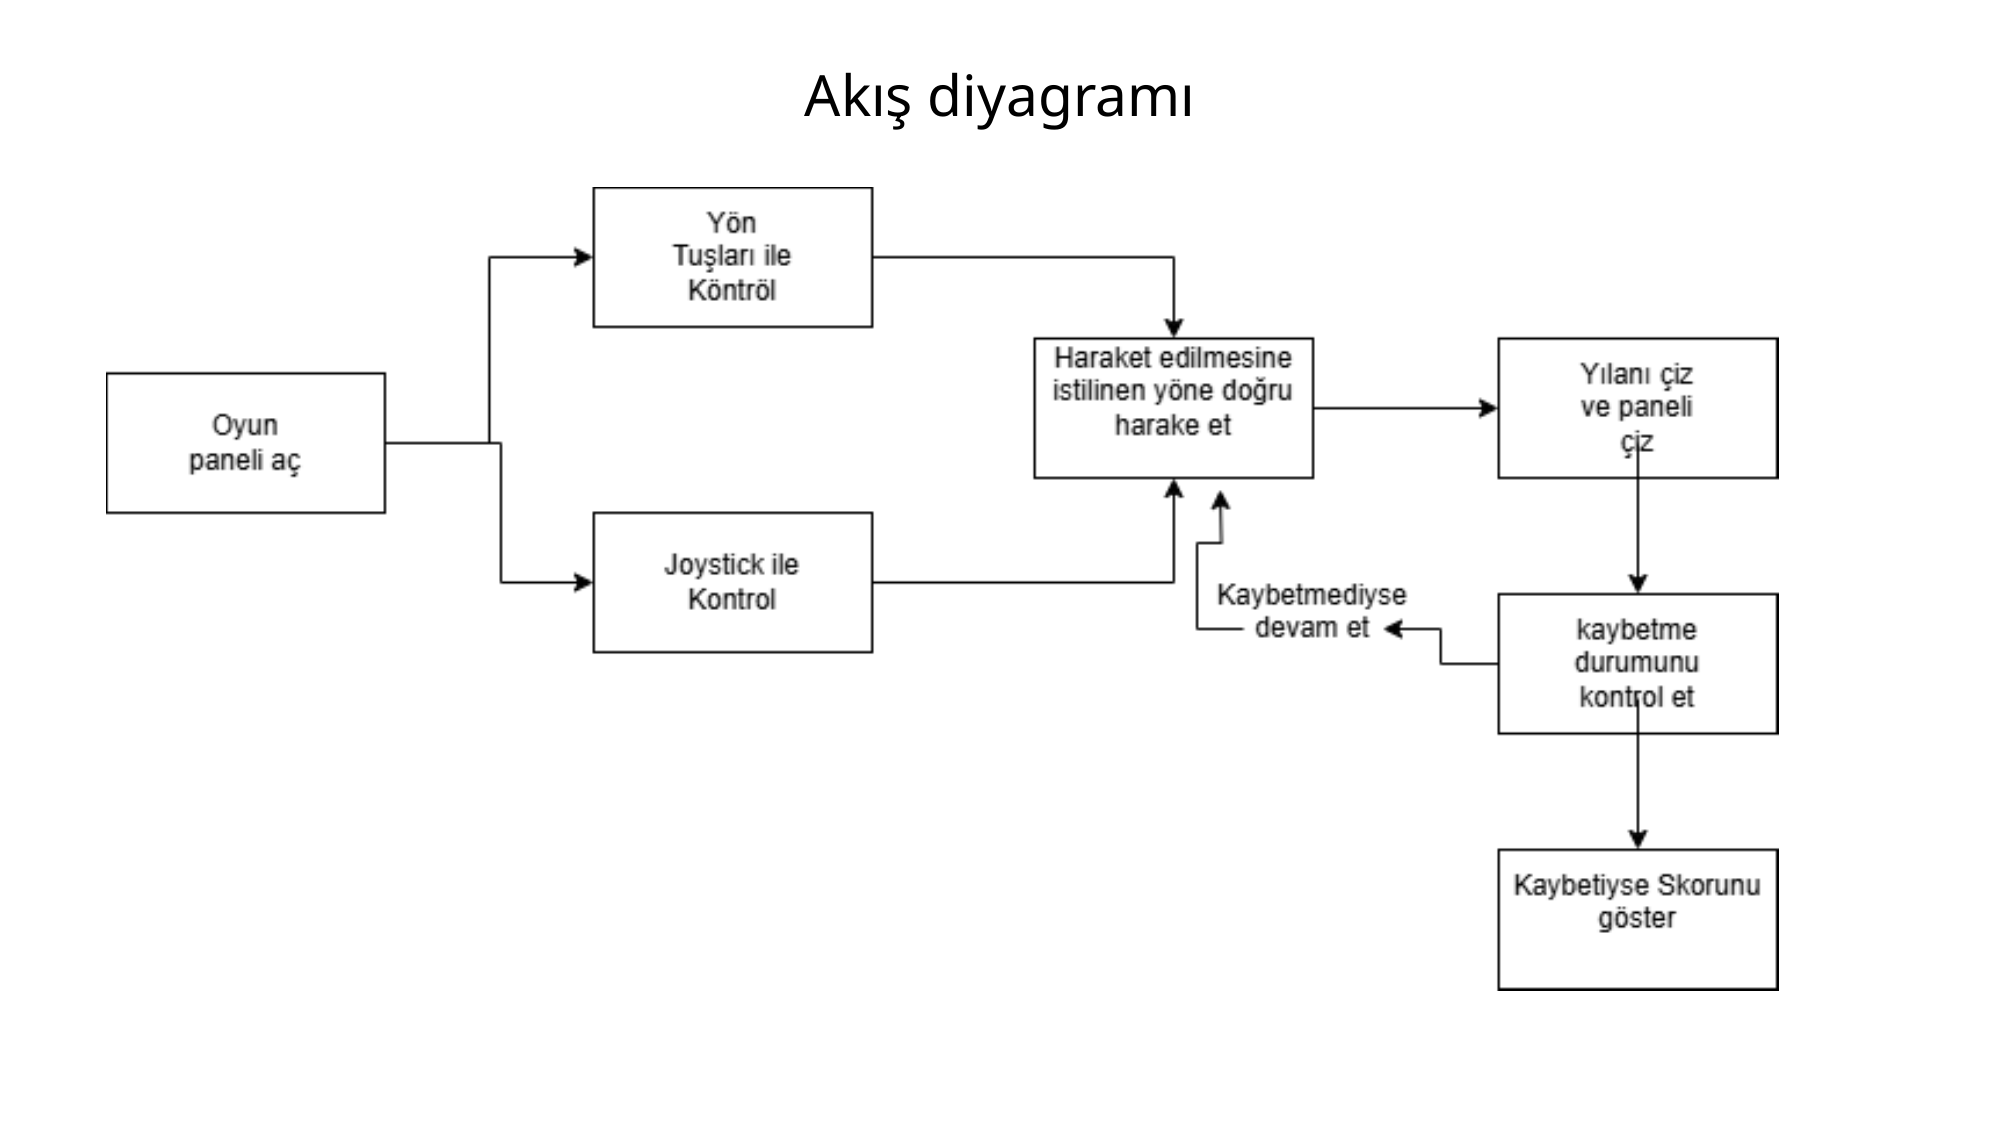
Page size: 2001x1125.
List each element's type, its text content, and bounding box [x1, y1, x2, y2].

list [105, 187, 1780, 991]
title Akış diyagramı [137, 59, 1863, 138]
